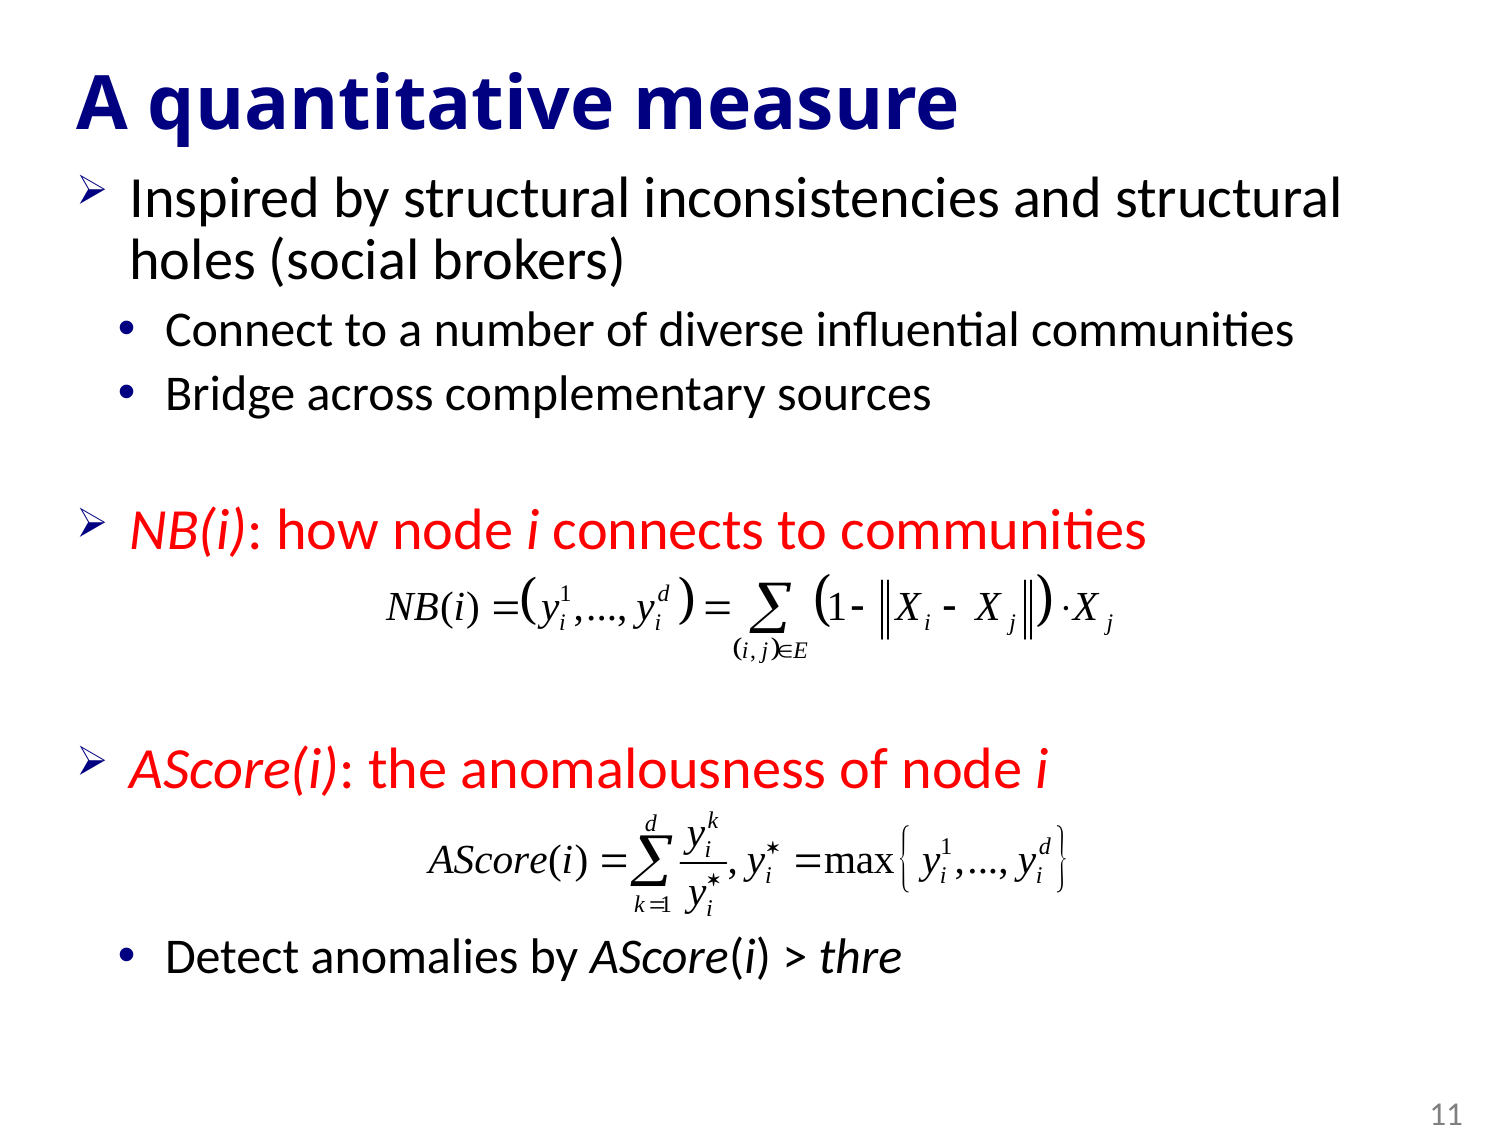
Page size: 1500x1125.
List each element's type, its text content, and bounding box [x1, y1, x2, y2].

list NB(i): how node i connects to communities [61, 492, 1439, 589]
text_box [419, 800, 1081, 925]
slide_number 11 [1140, 1082, 1478, 1125]
text_box AScore(i): the anomalousness of node i [61, 730, 1439, 827]
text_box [377, 568, 1122, 675]
title A quantitative measure [61, 31, 1439, 159]
text_box Detect anomalies by AScore(i) > thre [61, 922, 1439, 1032]
text_box Inspired by structural inconsistencies and structural holes (social brokers) Connect to a number of diverse influential communities Bridge across complementary sources [61, 159, 1439, 457]
